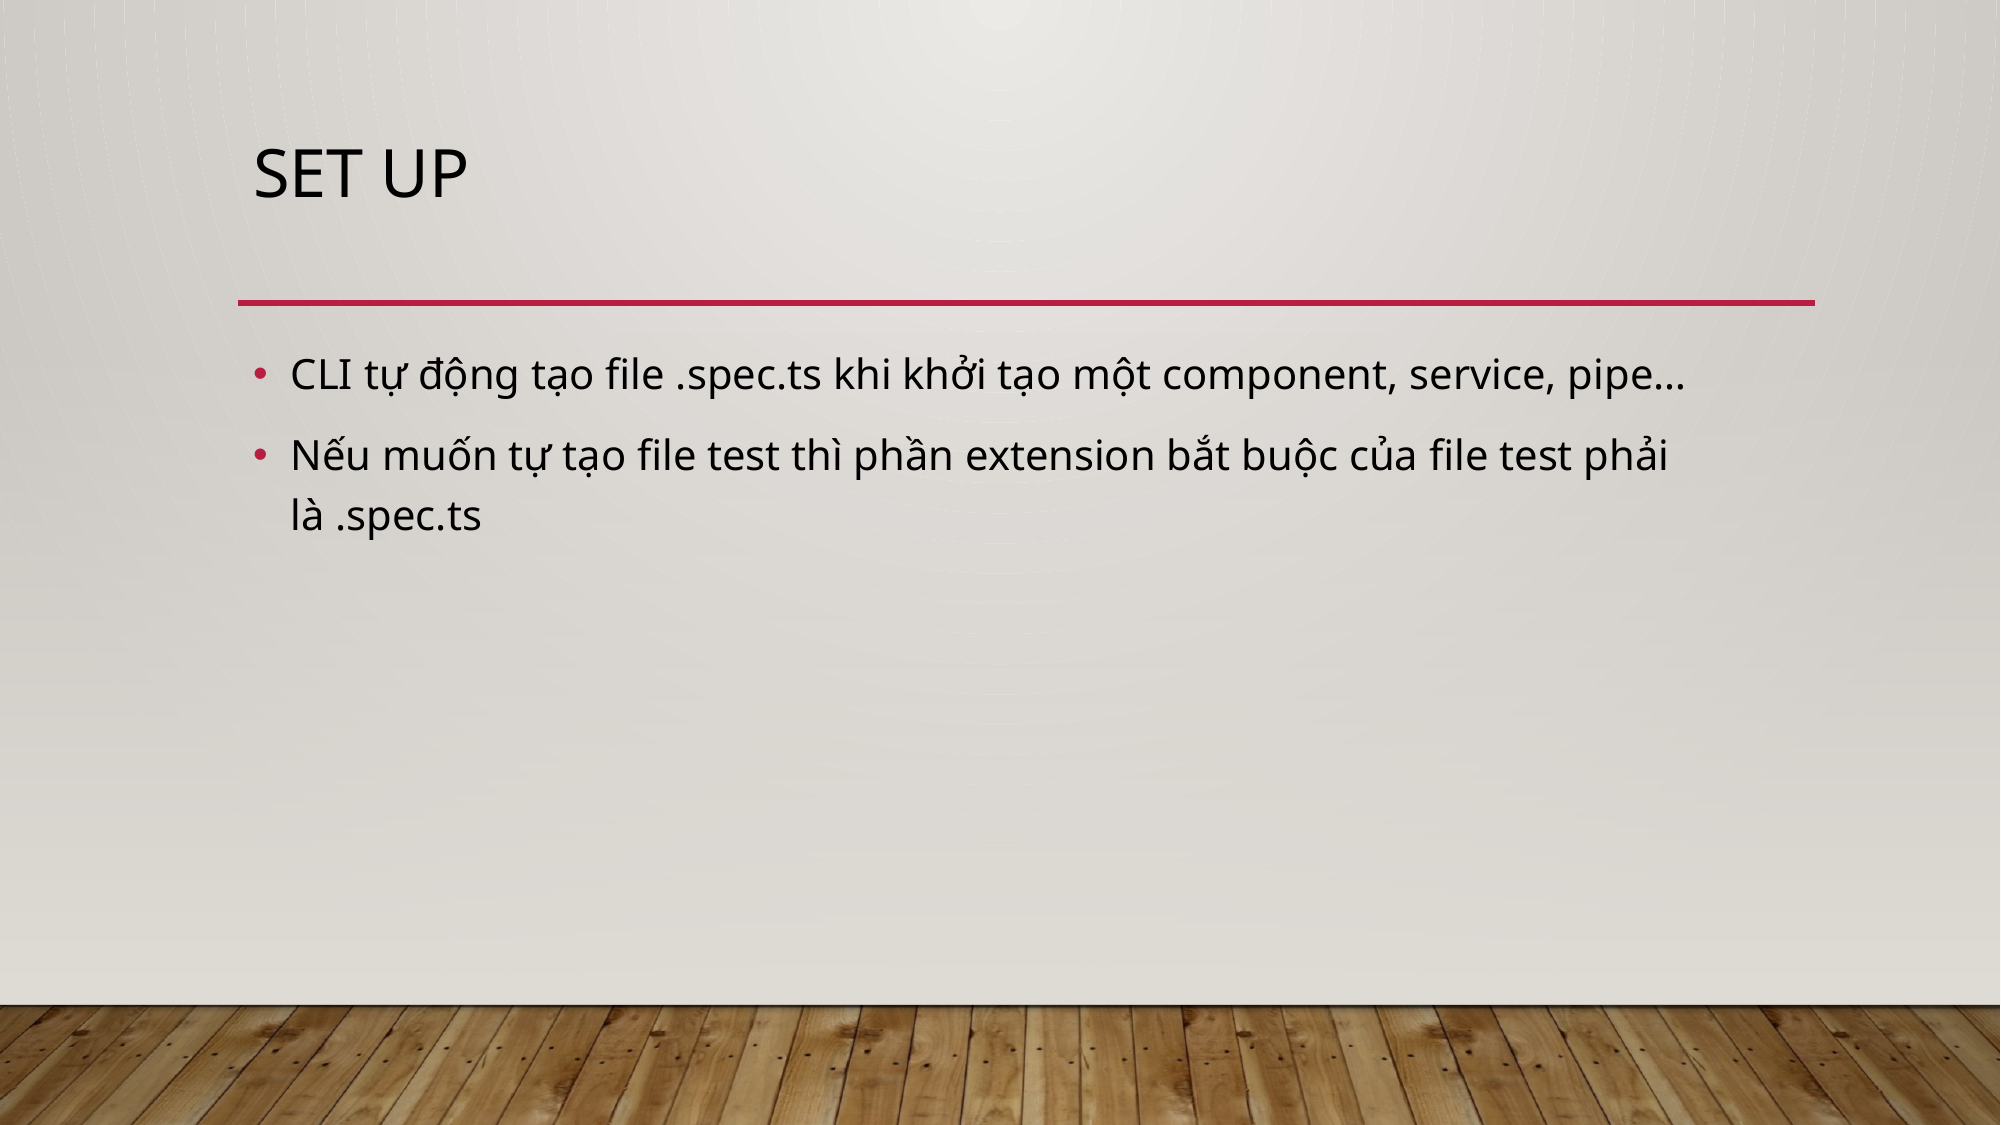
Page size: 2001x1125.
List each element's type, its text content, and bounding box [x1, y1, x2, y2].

title Set up [238, 131, 1814, 305]
list CLI tự động tạo file .spec.ts khi khởi tạo một component, service, pipe… Nếu muốn tự tạo file test thì phần extension bắt buộc của file test phải là .spec.ts [238, 330, 1814, 897]
picture [0, 1005, 2000, 1125]
